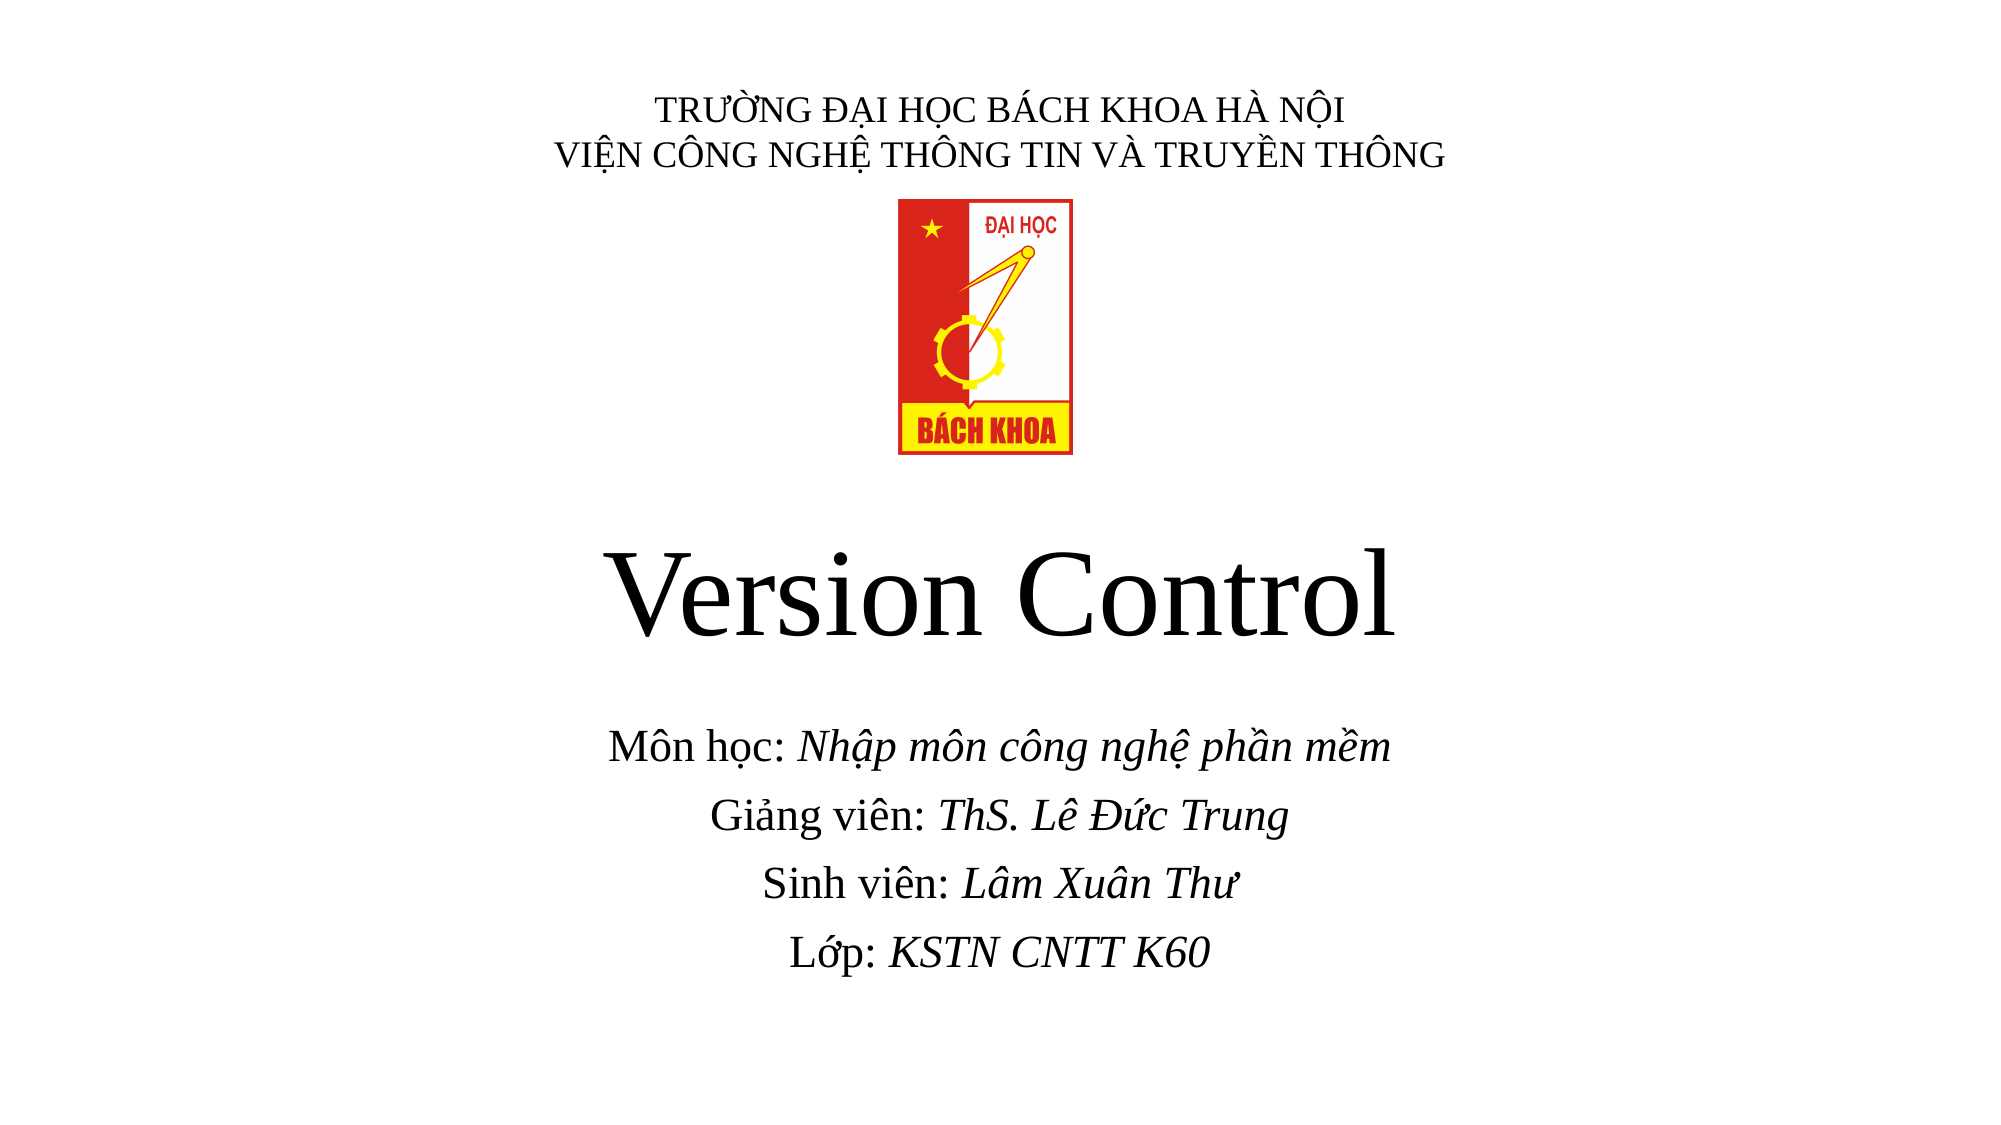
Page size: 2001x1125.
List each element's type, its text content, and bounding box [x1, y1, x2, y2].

text_box TRƯỜNG ĐẠI HỌC BÁCH KHOA HÀ NỘI VIỆN CÔNG NGHỆ THÔNG TIN VÀ TRUYỀN THÔNG [249, 78, 1750, 183]
picture [898, 199, 1073, 455]
title Version Control [249, 278, 1750, 671]
subtitle Môn học: Nhập môn công nghệ phần mềm Giảng viên: ThS. Lê Đức Trung Sinh viên: Lâm Xuân Thư Lớp: KSTN CNTT K60 [249, 713, 1750, 986]
